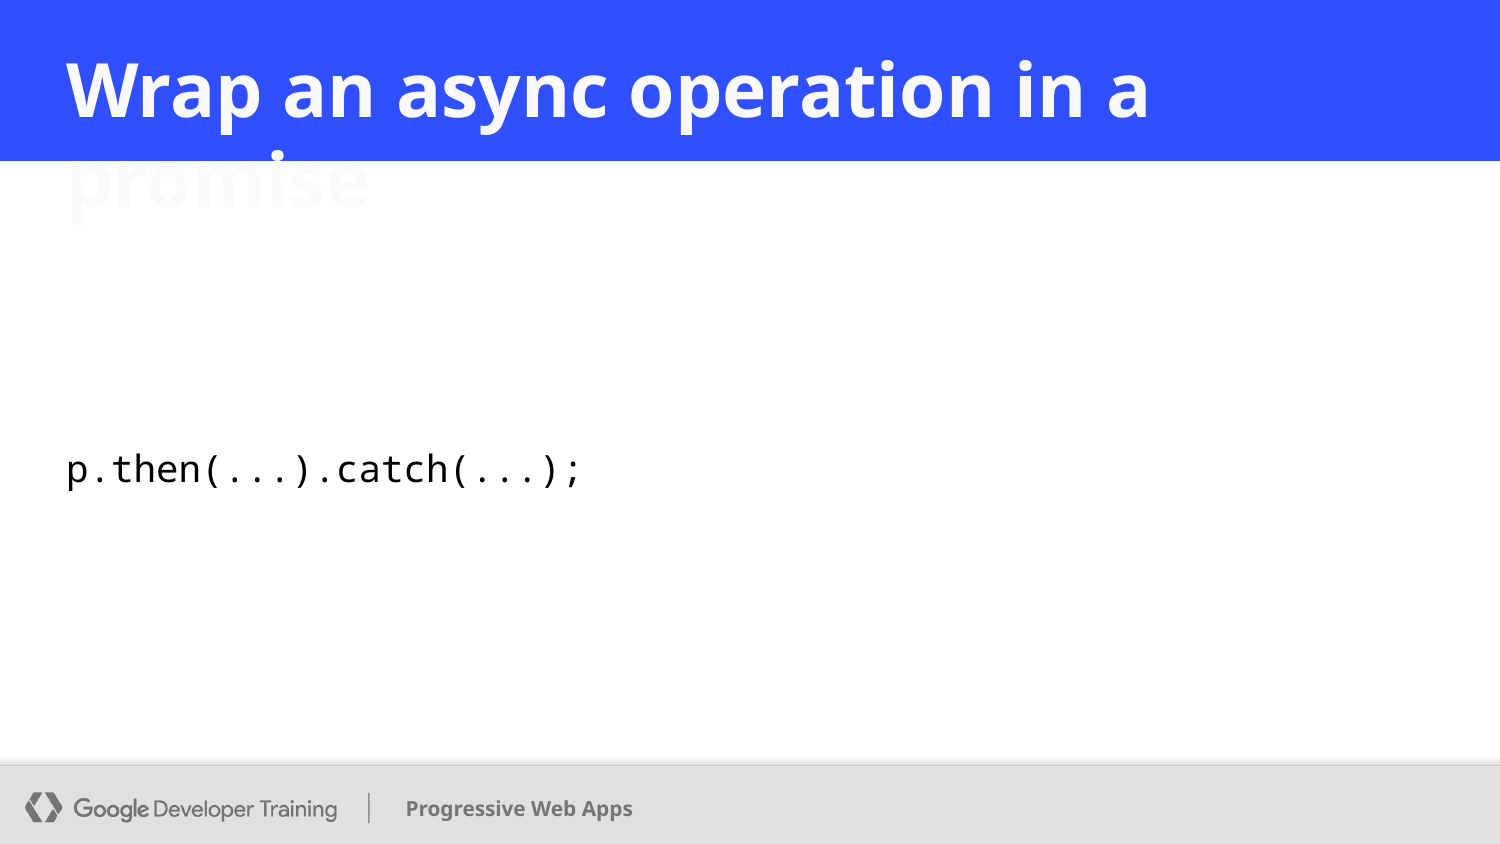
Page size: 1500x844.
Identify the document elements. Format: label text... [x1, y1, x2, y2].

picture [0, 161, 1500, 844]
title Wrap an async operation in a promise [51, 27, 1449, 122]
list p.then(...).catch(...); [51, 176, 1449, 737]
